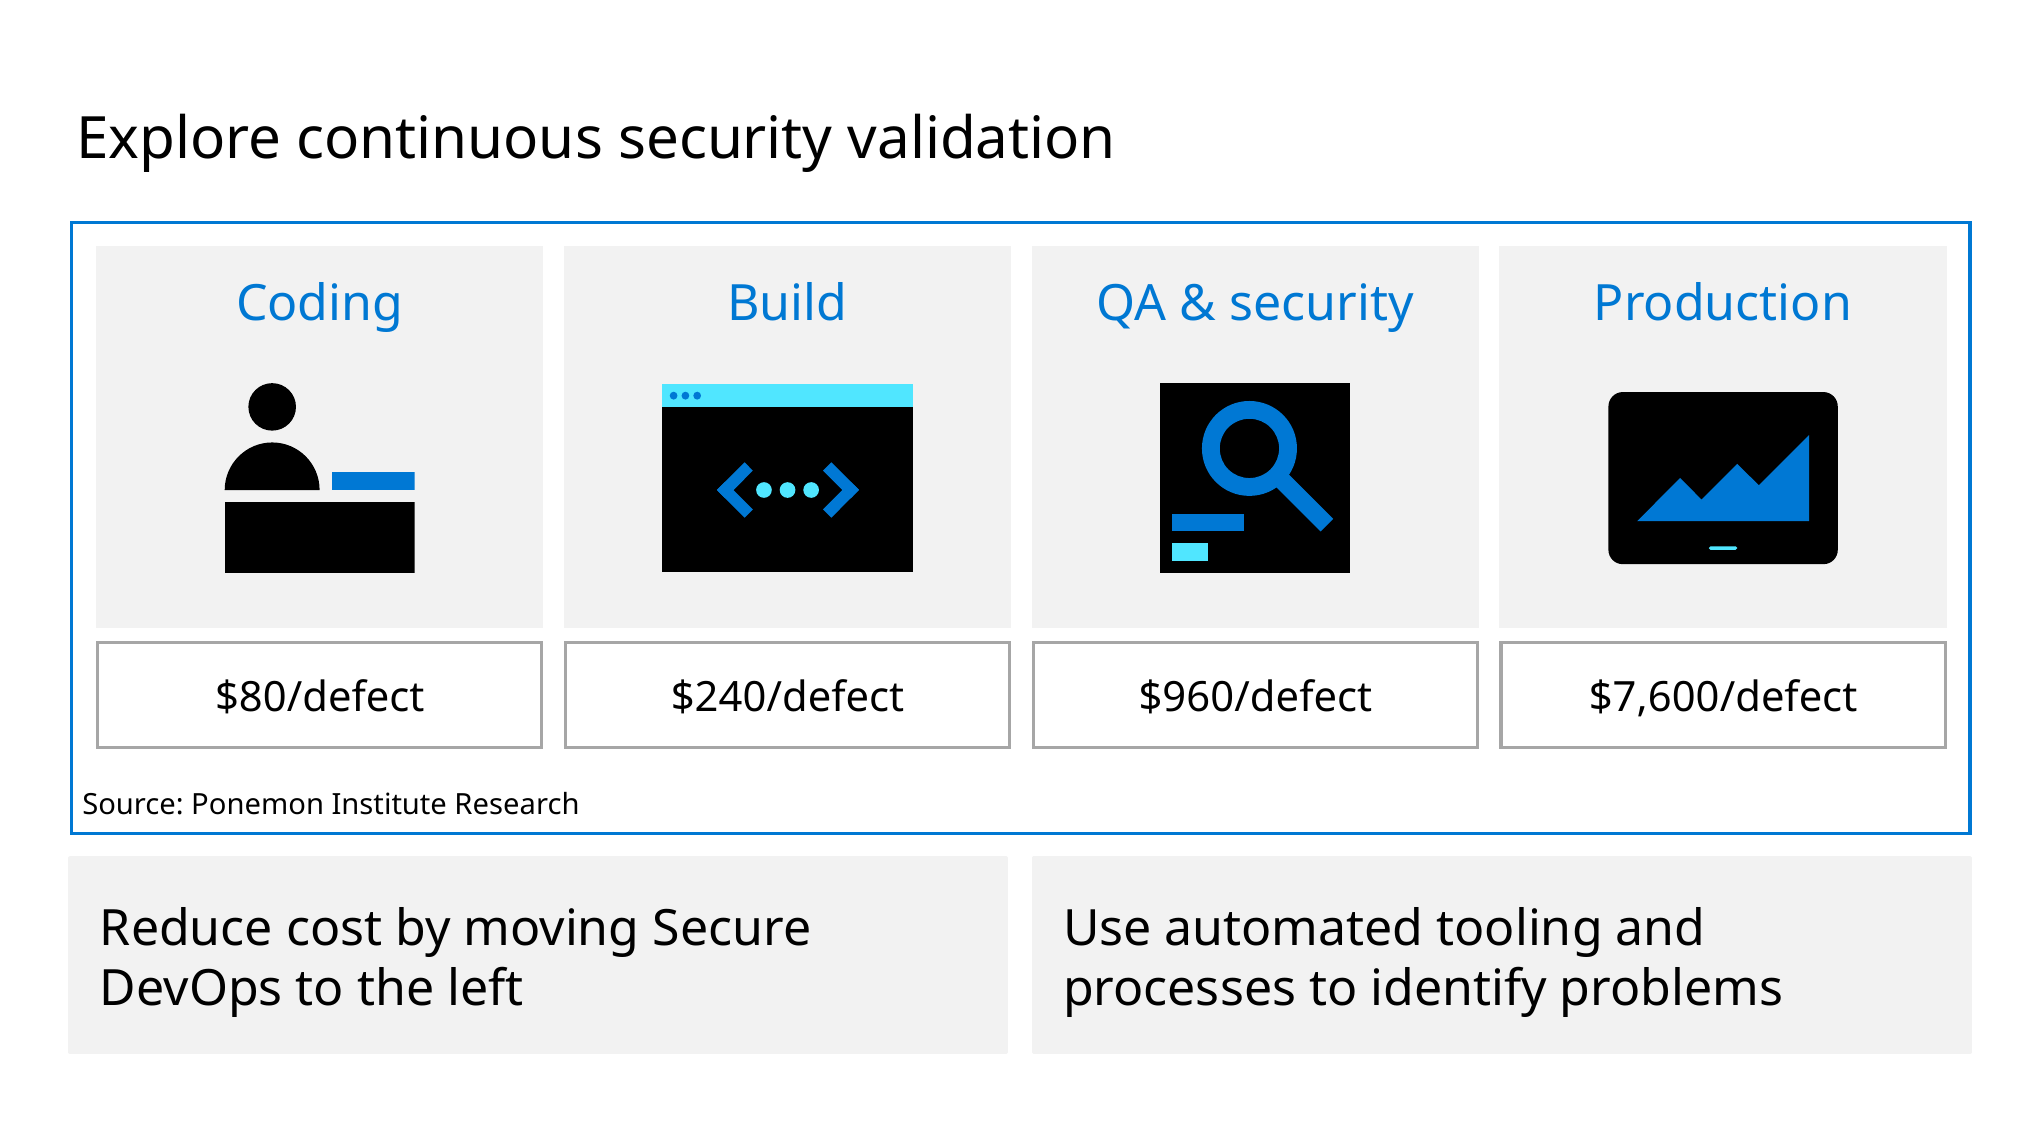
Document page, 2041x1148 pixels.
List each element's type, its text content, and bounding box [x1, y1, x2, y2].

text_box $80/defect [97, 642, 542, 748]
text_box Source: Ponemon Institute Research [67, 778, 595, 828]
title Explore continuous security validation [76, 103, 1969, 172]
text_box Production [1500, 247, 1946, 627]
picture [1608, 391, 1839, 565]
text_box $960/defect [1033, 642, 1478, 748]
picture [1160, 382, 1351, 574]
text_box Build [565, 247, 1010, 627]
text_box Coding [97, 247, 542, 627]
picture [661, 383, 914, 573]
text_box Use automated tooling and processes to identify problems [1033, 857, 1971, 1053]
text_box $240/defect [565, 642, 1010, 748]
text_box $7,600/defect [1500, 642, 1946, 748]
text_box QA & security [1033, 247, 1478, 627]
text_box Reduce cost by moving Secure DevOps to the left [70, 857, 1007, 1053]
text_box [71, 222, 1971, 834]
picture [224, 382, 415, 574]
